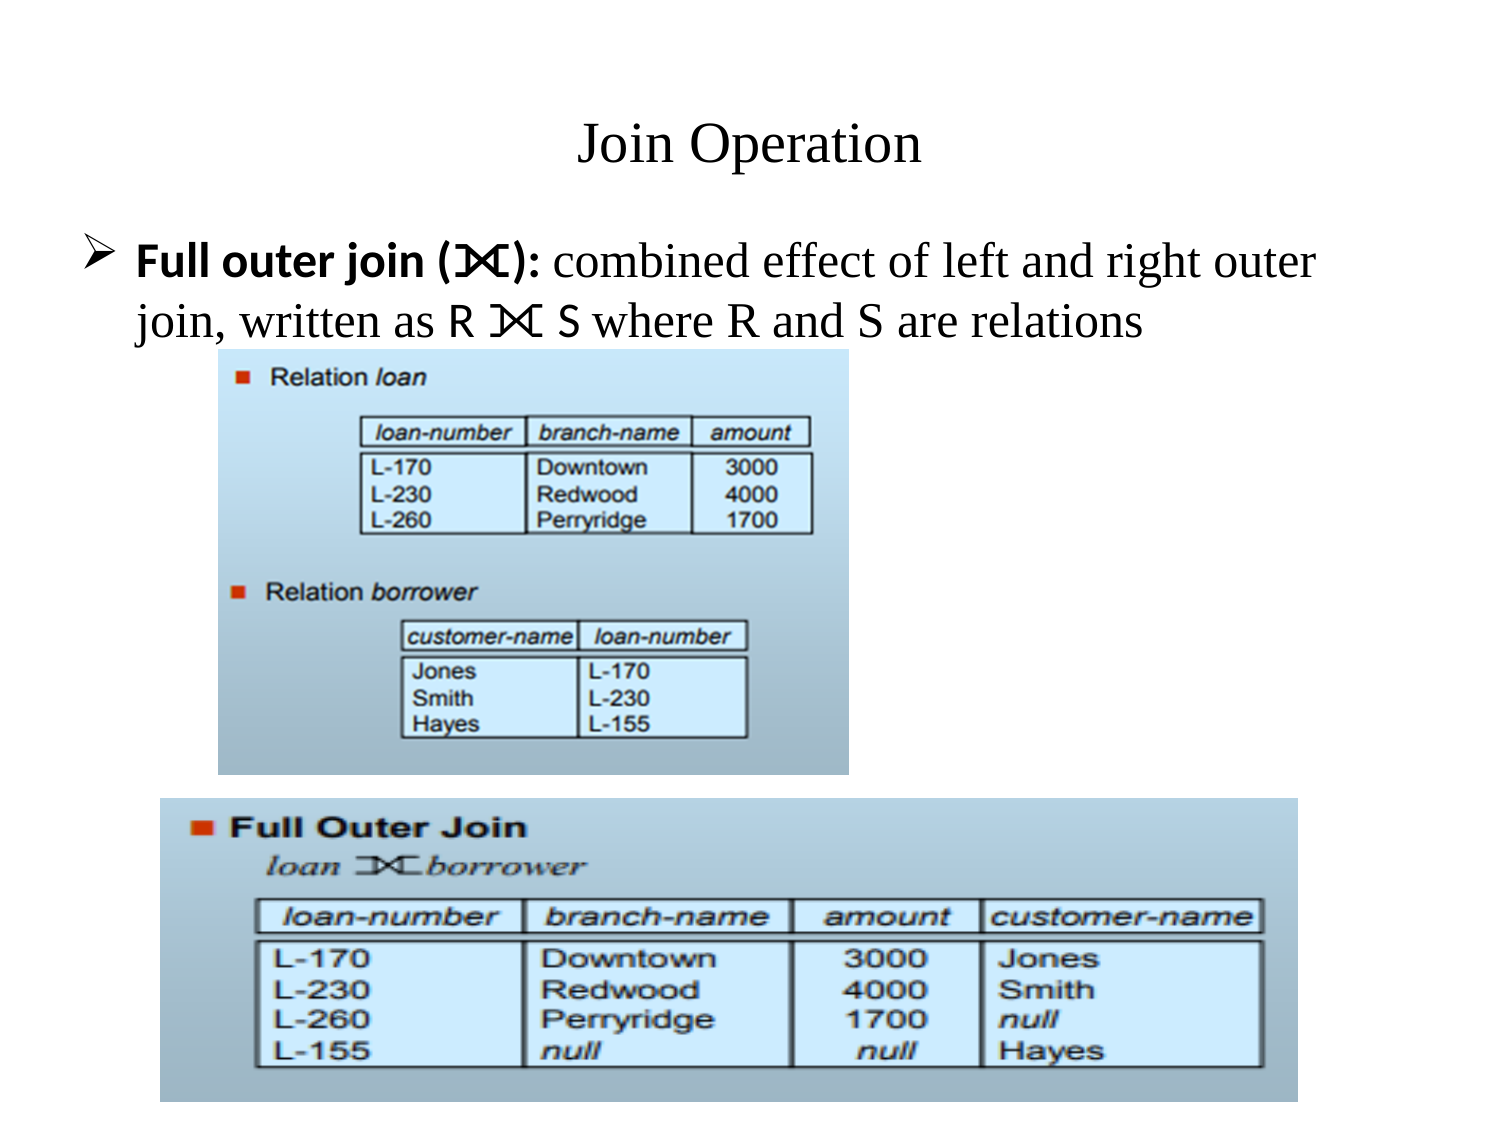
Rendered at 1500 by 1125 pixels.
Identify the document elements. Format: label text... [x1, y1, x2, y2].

picture [218, 349, 849, 776]
title Join Operation [75, 45, 1425, 219]
picture [159, 798, 1298, 1102]
list Full outer join (⟗): combined effect of left and right outer join, written as R ⟗ S where R and S are relations [64, 219, 1425, 1005]
